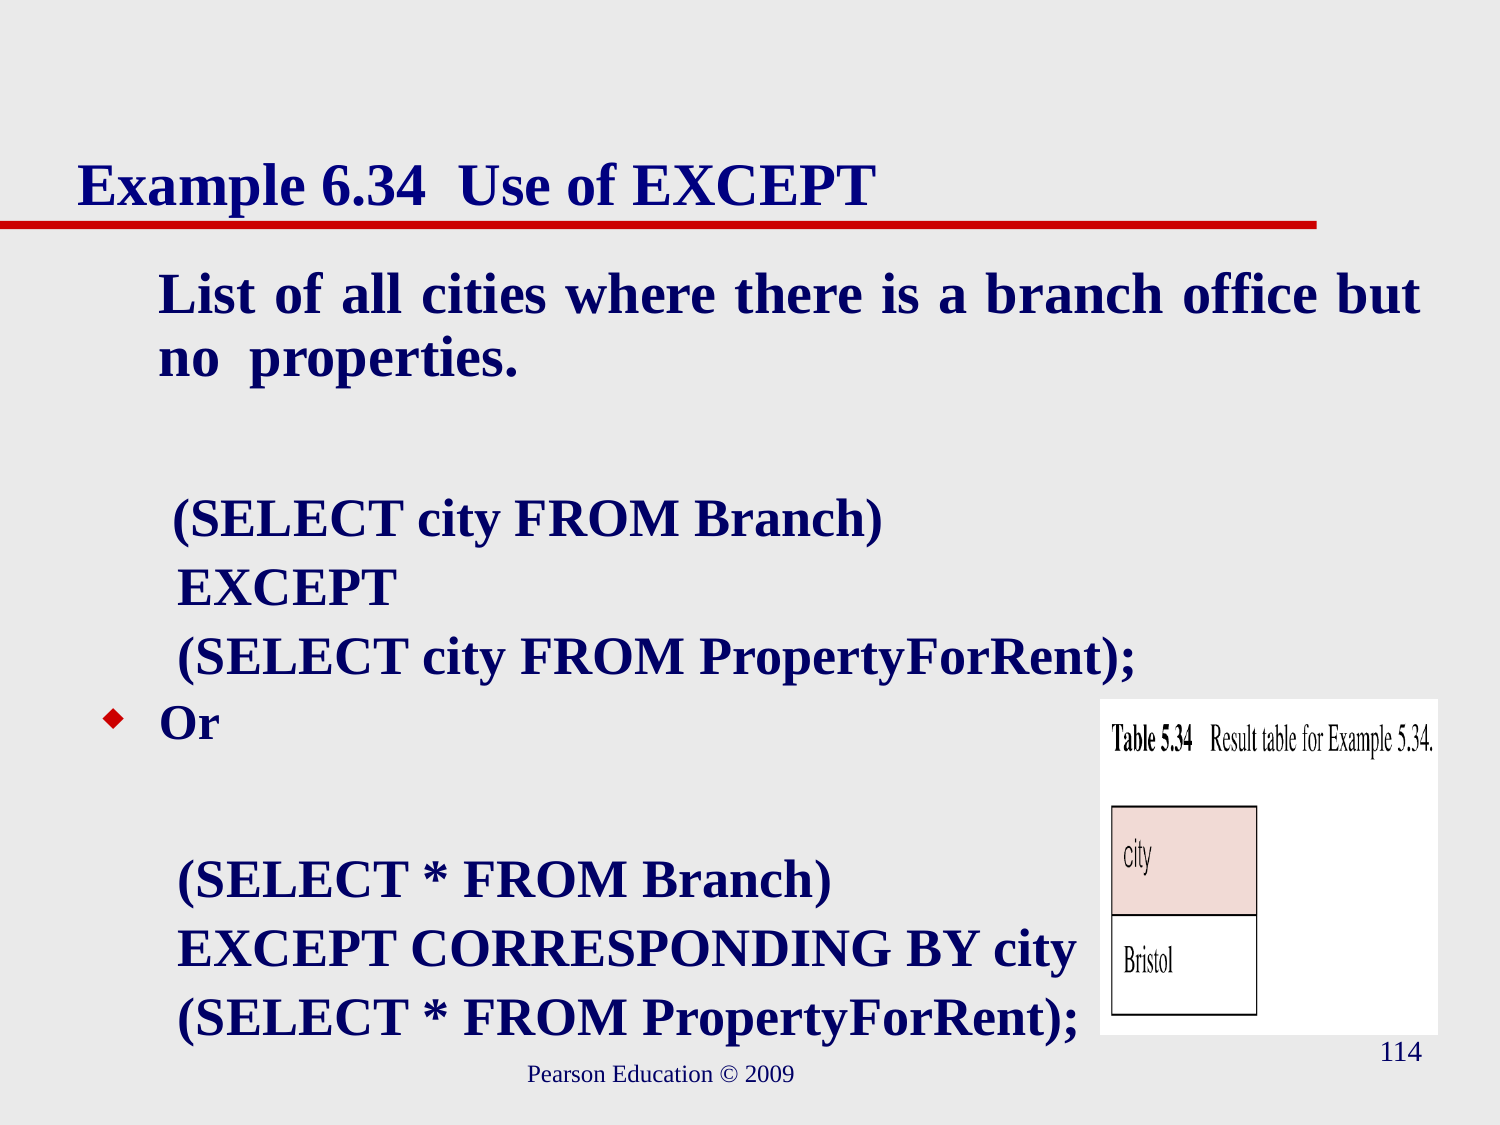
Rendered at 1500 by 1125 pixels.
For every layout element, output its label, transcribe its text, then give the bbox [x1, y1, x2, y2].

text_box Pearson Education © 2009 [512, 1050, 1038, 1095]
slide_number 114 [1125, 1042, 1438, 1088]
list List of all cities where there is a branch office but no properties. (SELECT city FROM Branch) EXCEPT (SELECT city FROM PropertyForRent); Or (SELECT * FROM Branch) EXCEPT CORRESPONDING BY city (SELECT * FROM PropertyForRent); [87, 255, 1438, 931]
picture [1099, 699, 1438, 1036]
title Example 6.34 Use of EXCEPT [62, 43, 1338, 225]
